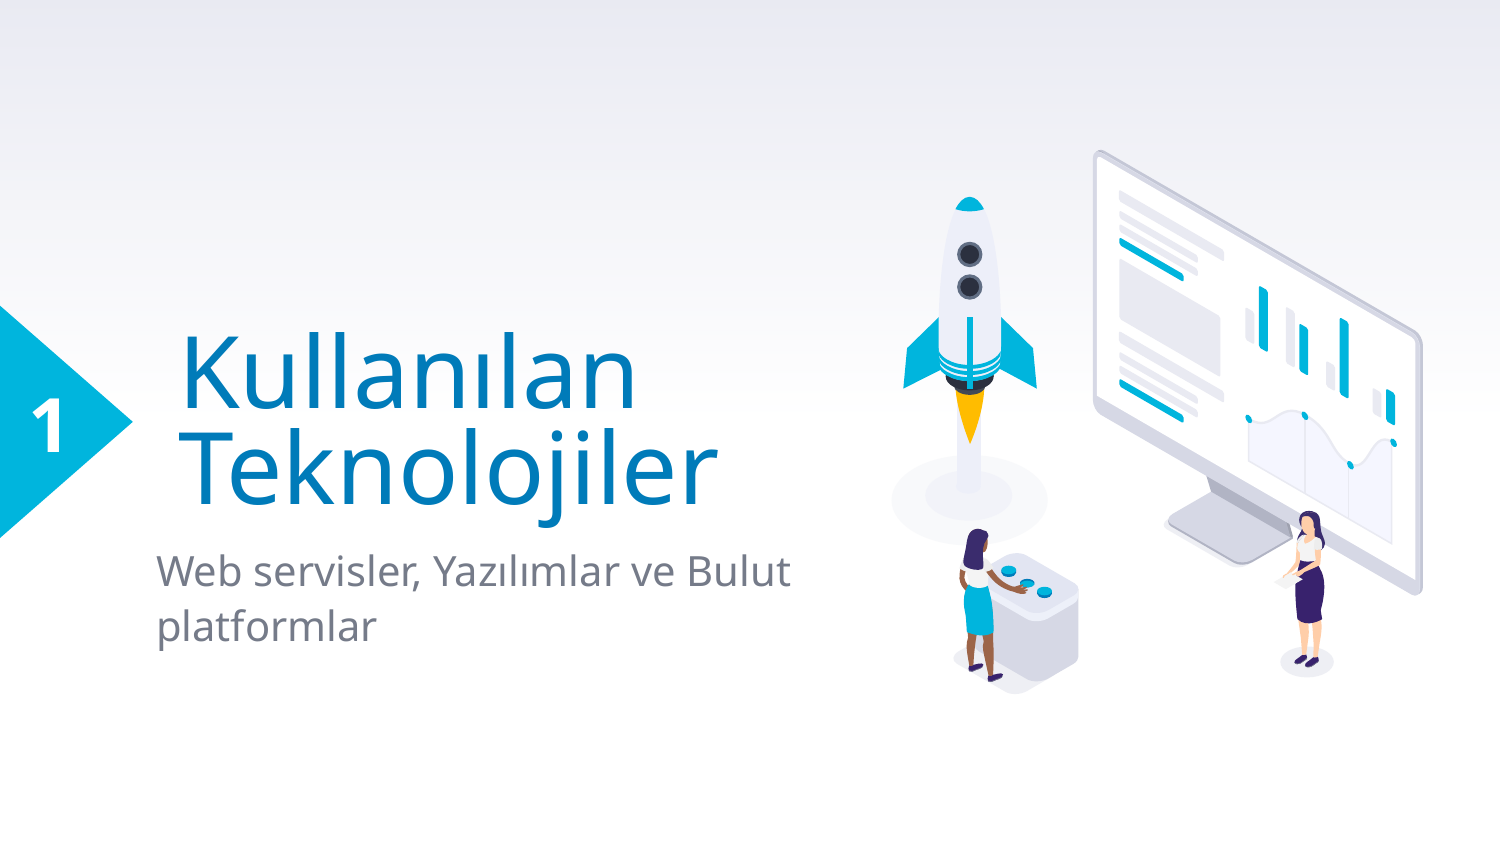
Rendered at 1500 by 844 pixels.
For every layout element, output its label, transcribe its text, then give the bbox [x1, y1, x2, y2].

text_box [891, 149, 1424, 695]
title Kullanılan Teknolojiler [178, 333, 886, 524]
text_box 1 [0, 306, 100, 540]
subtitle Web servisler, Yazılımlar ve Bulut platformlar [156, 539, 886, 603]
